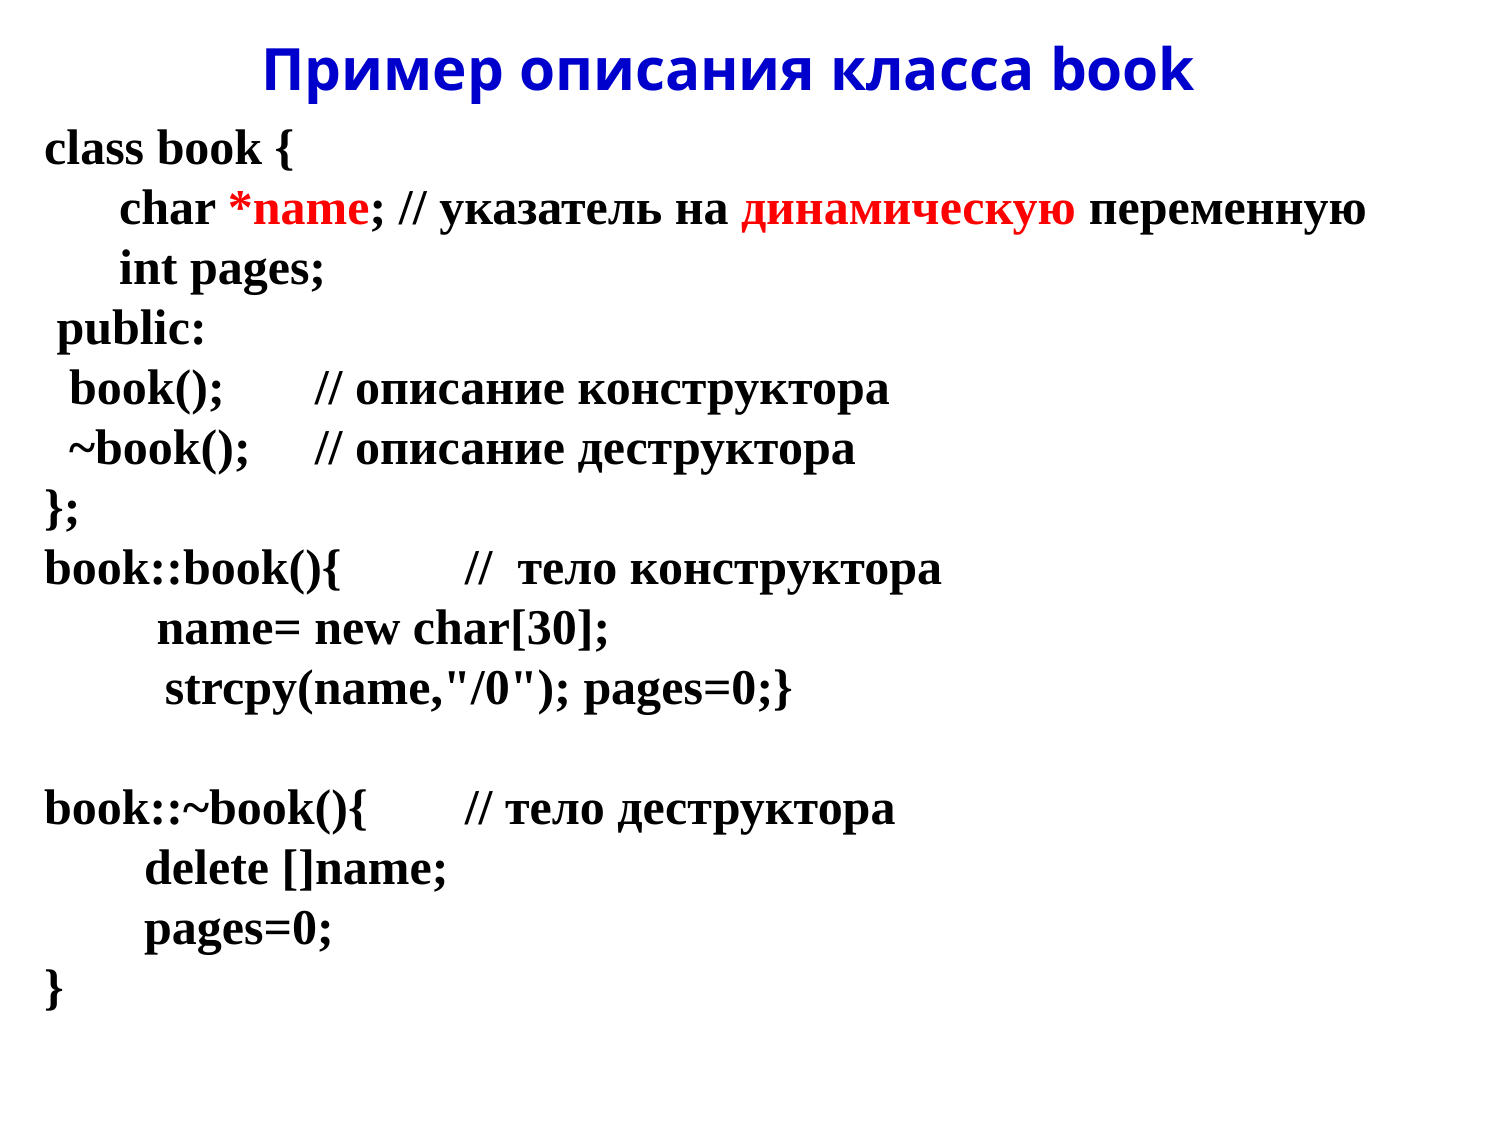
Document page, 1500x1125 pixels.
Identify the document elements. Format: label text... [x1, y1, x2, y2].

title Пример описания класса book [98, 26, 1374, 106]
text_box class book { char *name; // указатель на динамическую переменную int pages; public: book(); // описание конструктора ~book(); // описание деструктора }; book::book(){ // тело конструктора name= new char[30]; strcpy(name,"/0"); pages=0;} book::~book(){ // тело деструктора delete []name; pages=0; } [0, 106, 1500, 1022]
